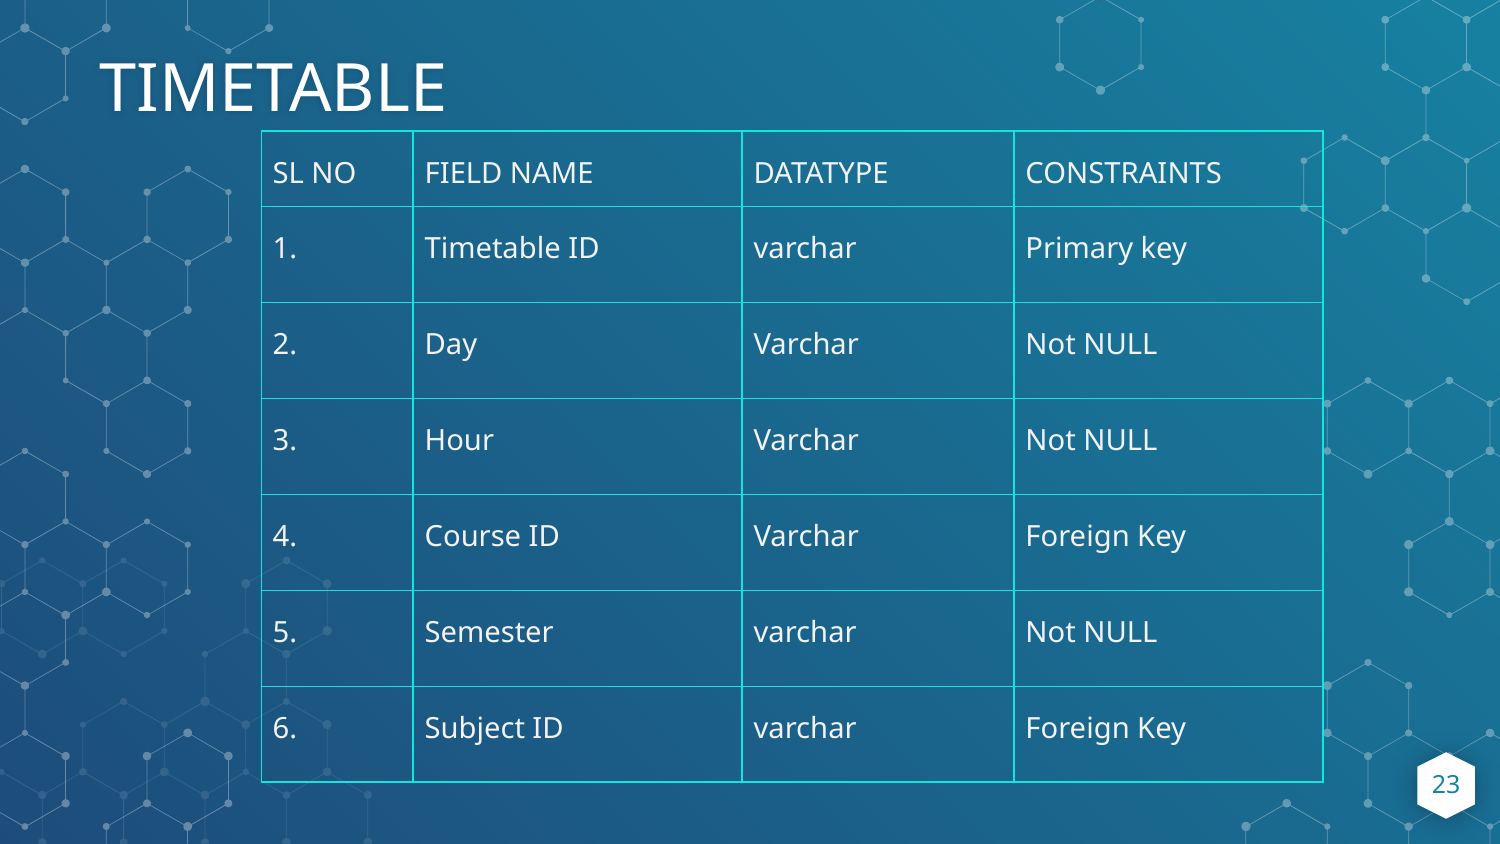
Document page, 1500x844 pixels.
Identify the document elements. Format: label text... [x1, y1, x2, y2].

table_cell varchar [743, 207, 1013, 302]
table_cell Foreign Key [1015, 687, 1322, 781]
table_cell Foreign Key [1015, 495, 1322, 590]
table_header FIELD NAME [414, 132, 741, 206]
table_cell Varchar [743, 495, 1013, 590]
table_cell Course ID [414, 495, 741, 590]
table_cell Semester [414, 591, 741, 686]
table_header CONSTRAINTS [1015, 132, 1322, 206]
table_cell varchar [743, 591, 1013, 686]
table_cell Primary key [1015, 207, 1322, 302]
table_cell varchar [743, 687, 1013, 781]
table_cell 6. [262, 687, 412, 781]
title TIMETABLE [99, 61, 1204, 120]
table_cell Day [414, 303, 741, 398]
table_cell 1. [262, 207, 412, 302]
table_cell Hour [414, 399, 741, 494]
table_header SL NO [262, 132, 412, 206]
table_cell Not NULL [1015, 303, 1322, 398]
table_header DATATYPE [743, 132, 1013, 206]
table_cell 3. [262, 399, 412, 494]
table_cell 5. [262, 591, 412, 686]
table_cell 4. [262, 495, 412, 590]
table_cell Timetable ID [414, 207, 741, 302]
table_cell Not NULL [1015, 399, 1322, 494]
table_cell Varchar [743, 399, 1013, 494]
slide_number ‹#› [1417, 752, 1475, 819]
table_cell Subject ID [414, 687, 741, 781]
table_cell Not NULL [1015, 591, 1322, 686]
table_cell 2. [262, 303, 412, 398]
table_cell Varchar [743, 303, 1013, 398]
